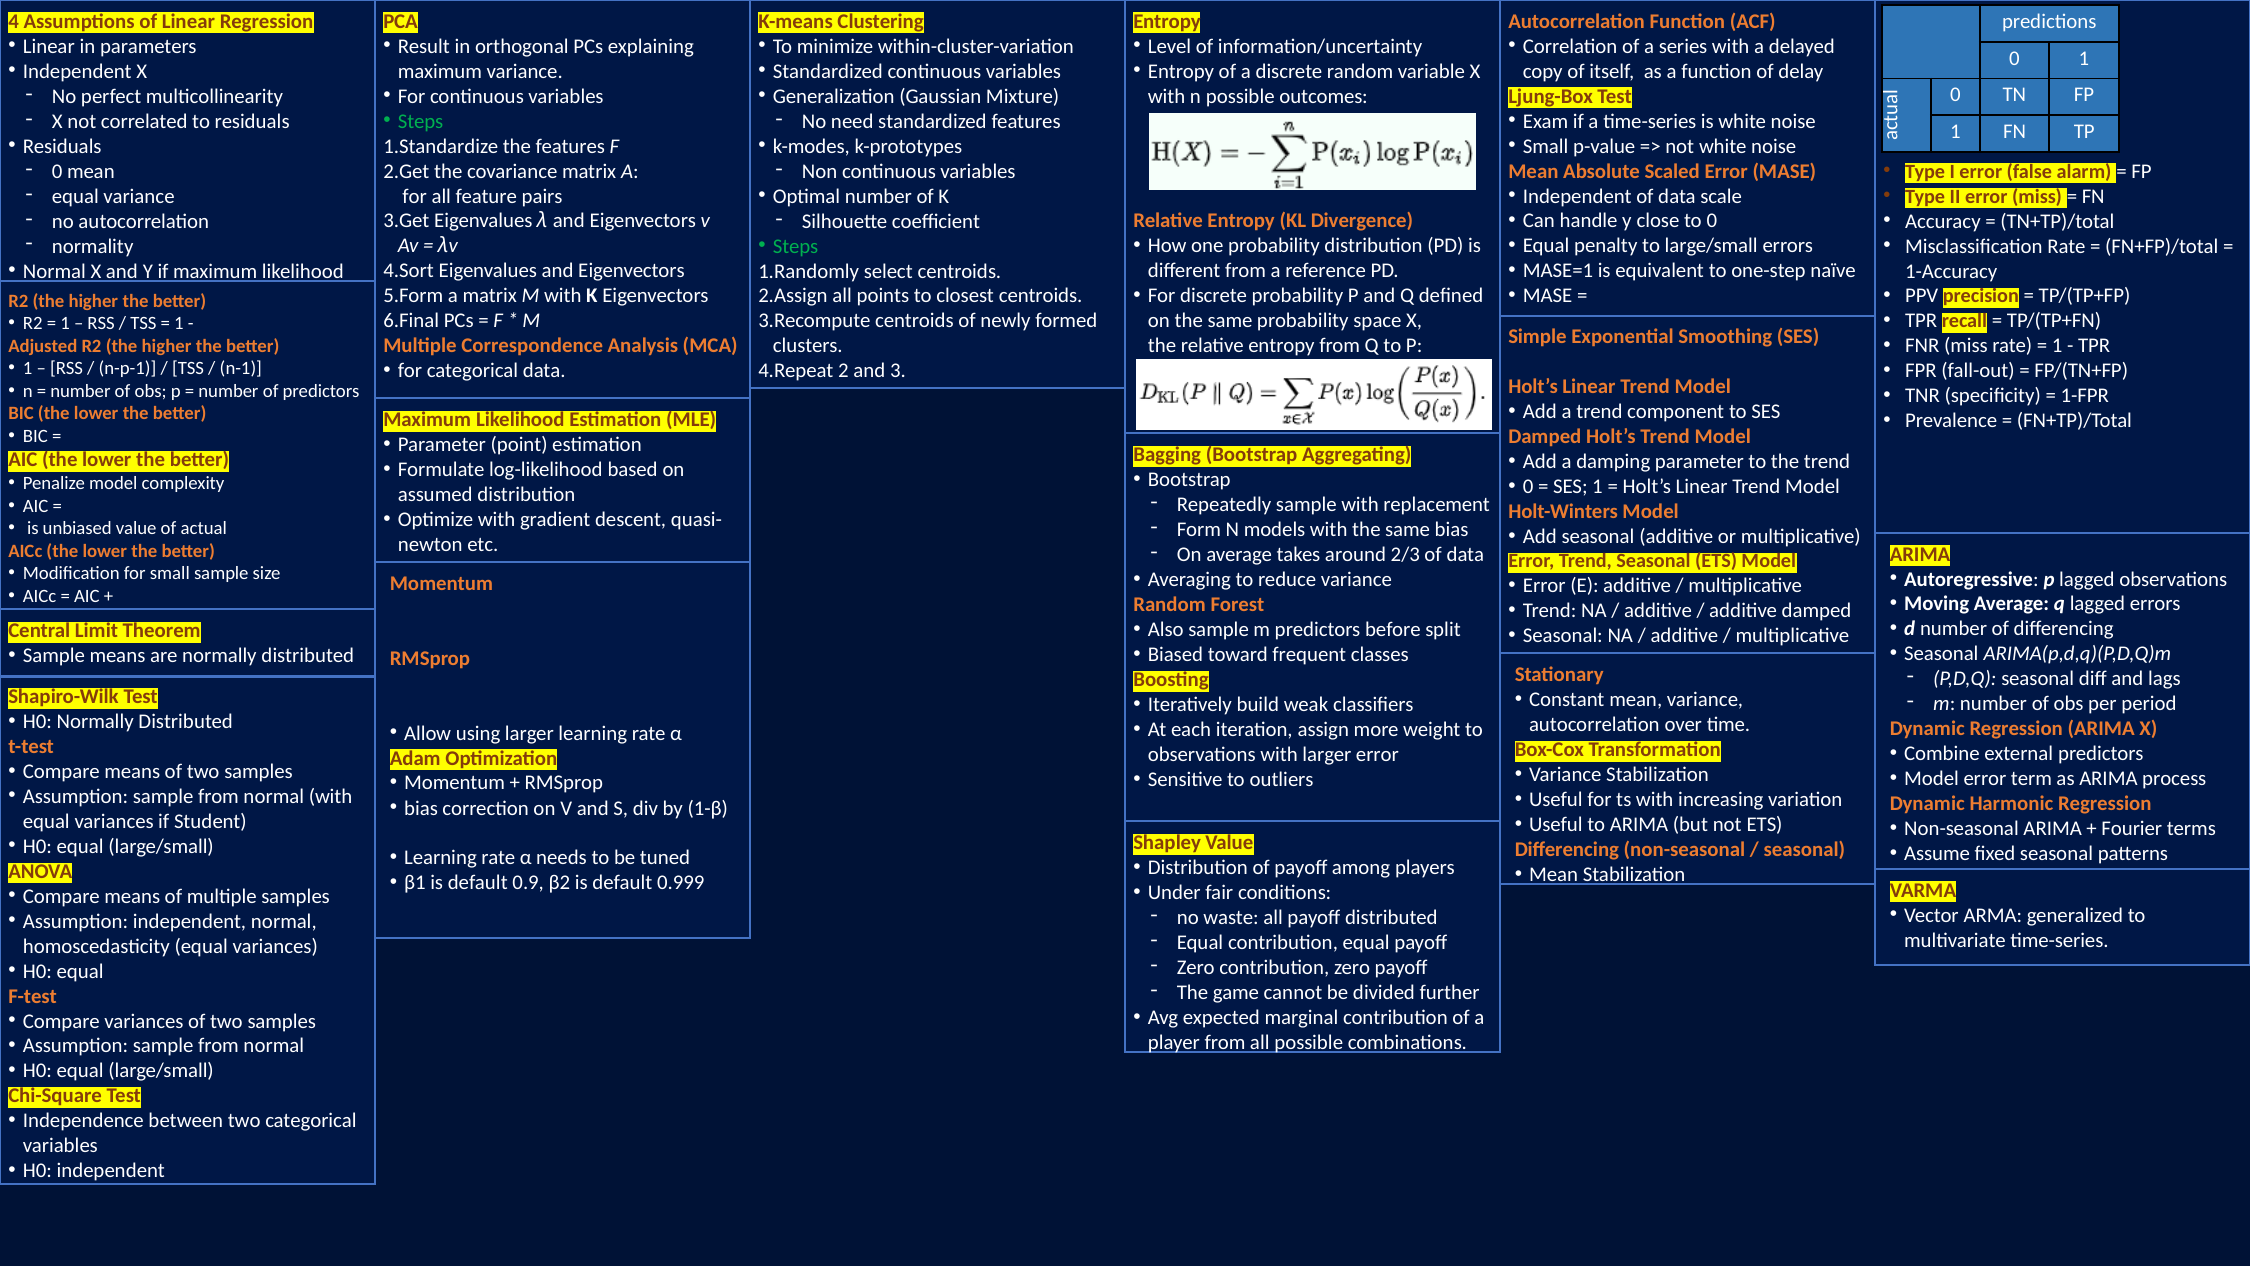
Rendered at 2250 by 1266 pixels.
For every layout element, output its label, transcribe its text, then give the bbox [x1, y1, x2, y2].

text_box 4 Assumptions of Linear Regression Linear in parameters Independent X No perfect multicollinearity X not correlated to residuals Residuals 0 mean equal variance no autocorrelation normality Normal X and Y if maximum likelihood [0, 0, 374, 280]
text_box Shapiro-Wilk Test H0: Normally Distributed t-test Compare means of two samples Assumption: sample from normal (with equal variances if Student) H0: equal (large/small) ANOVA Compare means of multiple samples Assumption: independent, normal, homoscedasticity (equal variances) H0: equal F-test Compare variances of two samples Assumption: sample from normal H0: equal (large/small) Chi-Square Test Independence between two categorical variables H0: independent [0, 678, 376, 1185]
table_header [1883, 6, 1979, 78]
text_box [1124, 0, 1500, 438]
table_cell 0 [1932, 79, 1979, 114]
text_box K-means Clustering To minimize within-cluster-variation Standardized continuous variables Generalization (Gaussian Mixture) No need standardized features k-modes, k-prototypes Non continuous variables Optimal number of K Silhouette coefficient Steps Randomly select centroids. Assign all points to closest centroids. Recompute centroids of newly formed clusters. Repeat 2 and 3. [749, 0, 1124, 389]
text_box ARIMA Autoregressive: p lagged observations Moving Average: q lagged errors d number of differencing Seasonal ARIMA(p,d,q)(P,D,Q)m (P,D,Q): seasonal diff and lags m: number of obs per period Dynamic Regression (ARIMA X) Combine external predictors Model error term as ARIMA process Dynamic Harmonic Regression Non-seasonal ARIMA + Fourier terms Assume fixed seasonal patterns [1874, 532, 2250, 868]
table_cell actual [1883, 79, 1930, 151]
text_box Stationary Constant mean, variance, autocorrelation over time. Box-Cox Transformation Variance Stabilization Useful for ts with increasing variation Useful to ARIMA (but not ETS) Differencing (non-seasonal / seasonal) Mean Stabilization [1501, 652, 1874, 885]
text_box Shapley Value Distribution of payoff among players Under fair conditions: no waste: all payoff distributed Equal contribution, equal payoff Zero contribution, zero payoff The game cannot be divided further Avg expected marginal contribution of a player from all possible combinations. [1124, 820, 1501, 1053]
table_cell 1 [1932, 116, 1979, 151]
text_box Maximum Likelihood Estimation (MLE) Parameter (point) estimation Formulate log-likelihood based on assumed distribution Optimize with gradient descent, quasi-newton etc. [374, 397, 751, 561]
text_box VARMA Vector ARMA: generalized to multivariate time-series. [1874, 868, 2250, 966]
text_box Central Limit Theorem Sample means are normally distributed [0, 608, 374, 678]
text_box Bagging (Bootstrap Aggregating) Bootstrap Repeatedly sample with replacement Form N models with the same bias On average takes around 2/3 of data Averaging to reduce variance Random Forest Also sample m predictors before split Biased toward frequent classes Boosting Iteratively build weak classifiers At each iteration, assign more weight to observations with larger error Sensitive to outliers [1124, 432, 1501, 820]
table_cell TP [2050, 116, 2118, 151]
table_cell 0 [1981, 43, 2048, 78]
table_cell FN [1981, 116, 2048, 151]
table_cell 1 [2050, 43, 2118, 78]
table_header predictions [1981, 6, 2118, 41]
table_cell TN [1981, 79, 2048, 114]
table_cell FP [2050, 79, 2118, 114]
